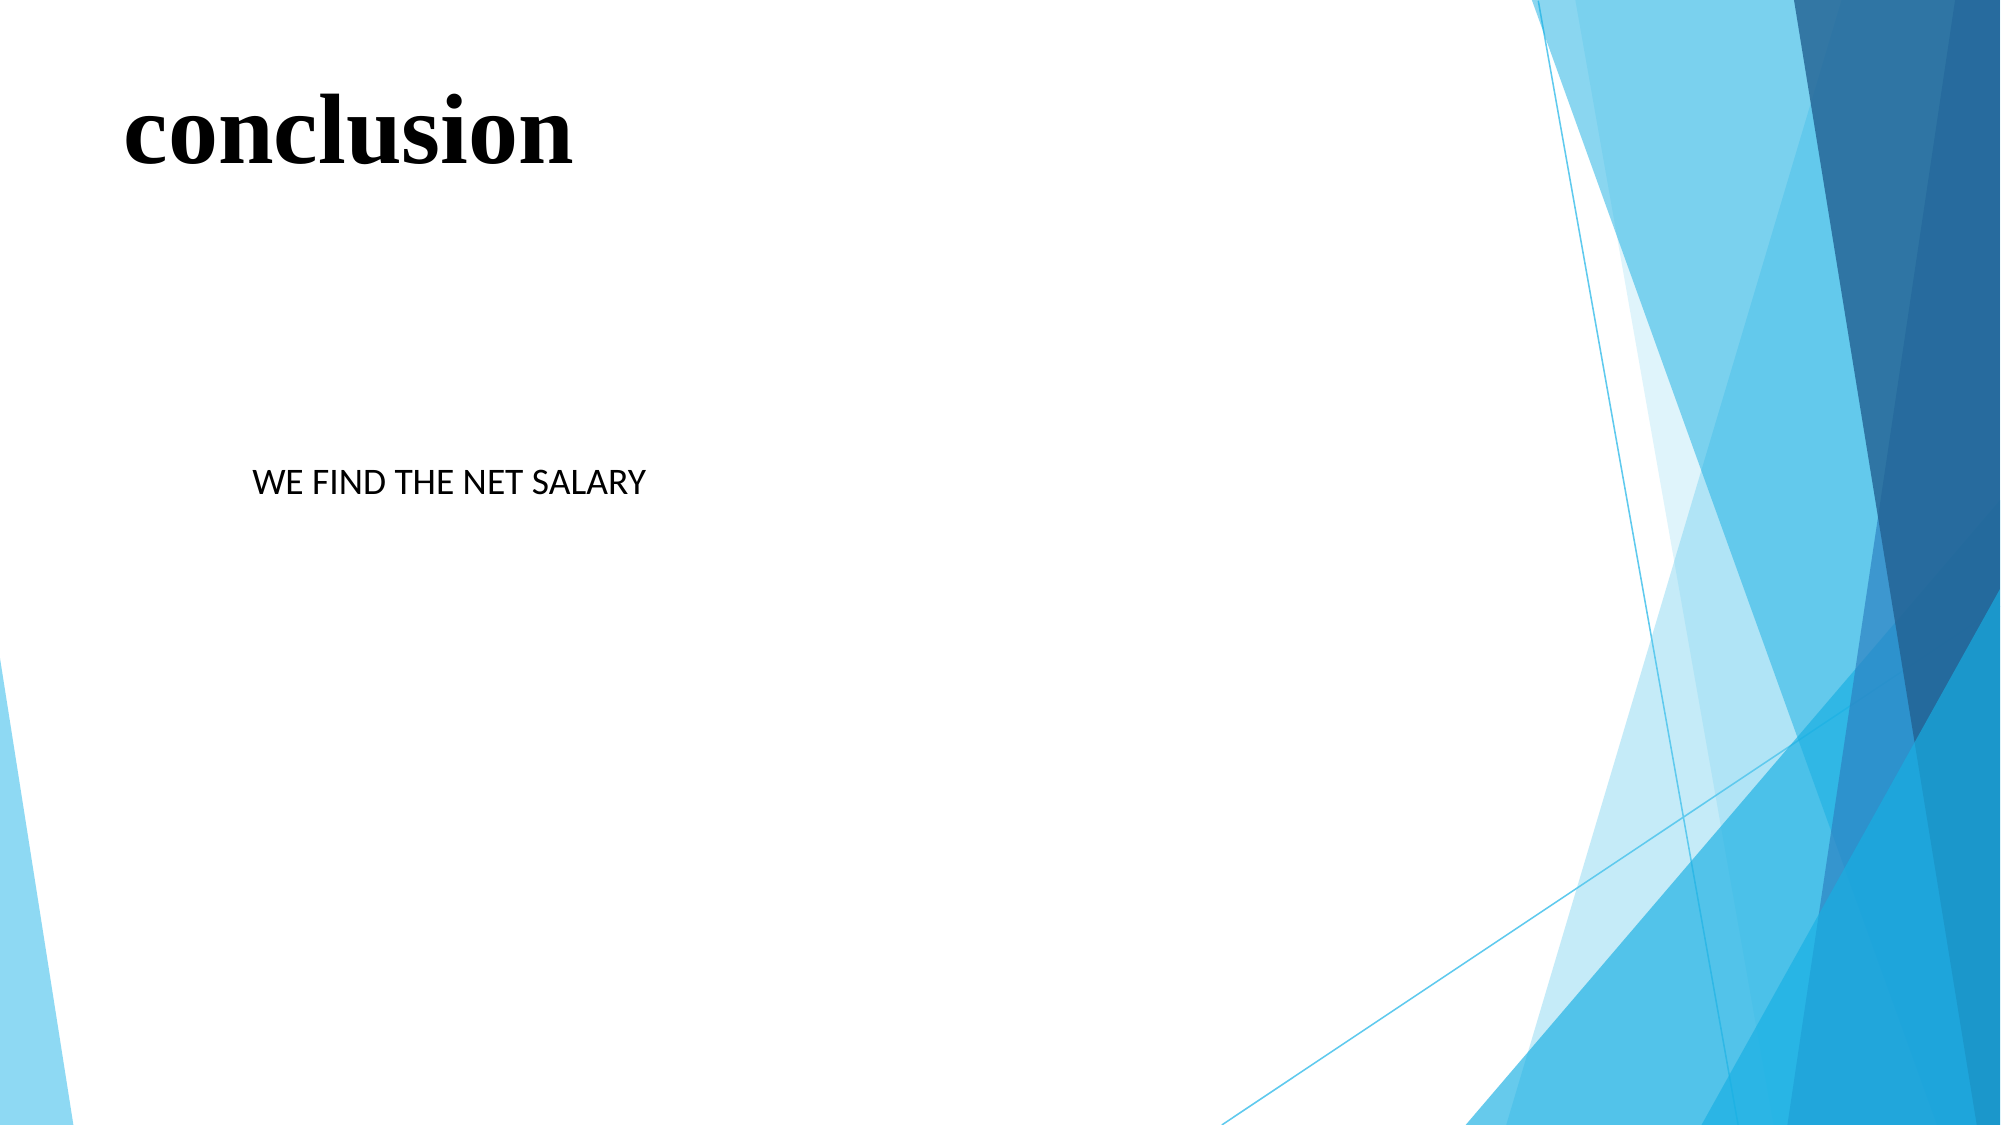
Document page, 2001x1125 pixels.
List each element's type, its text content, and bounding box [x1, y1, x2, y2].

title conclusion [123, 63, 1877, 188]
text_box WE FIND THE NET SALARY [237, 449, 1325, 510]
